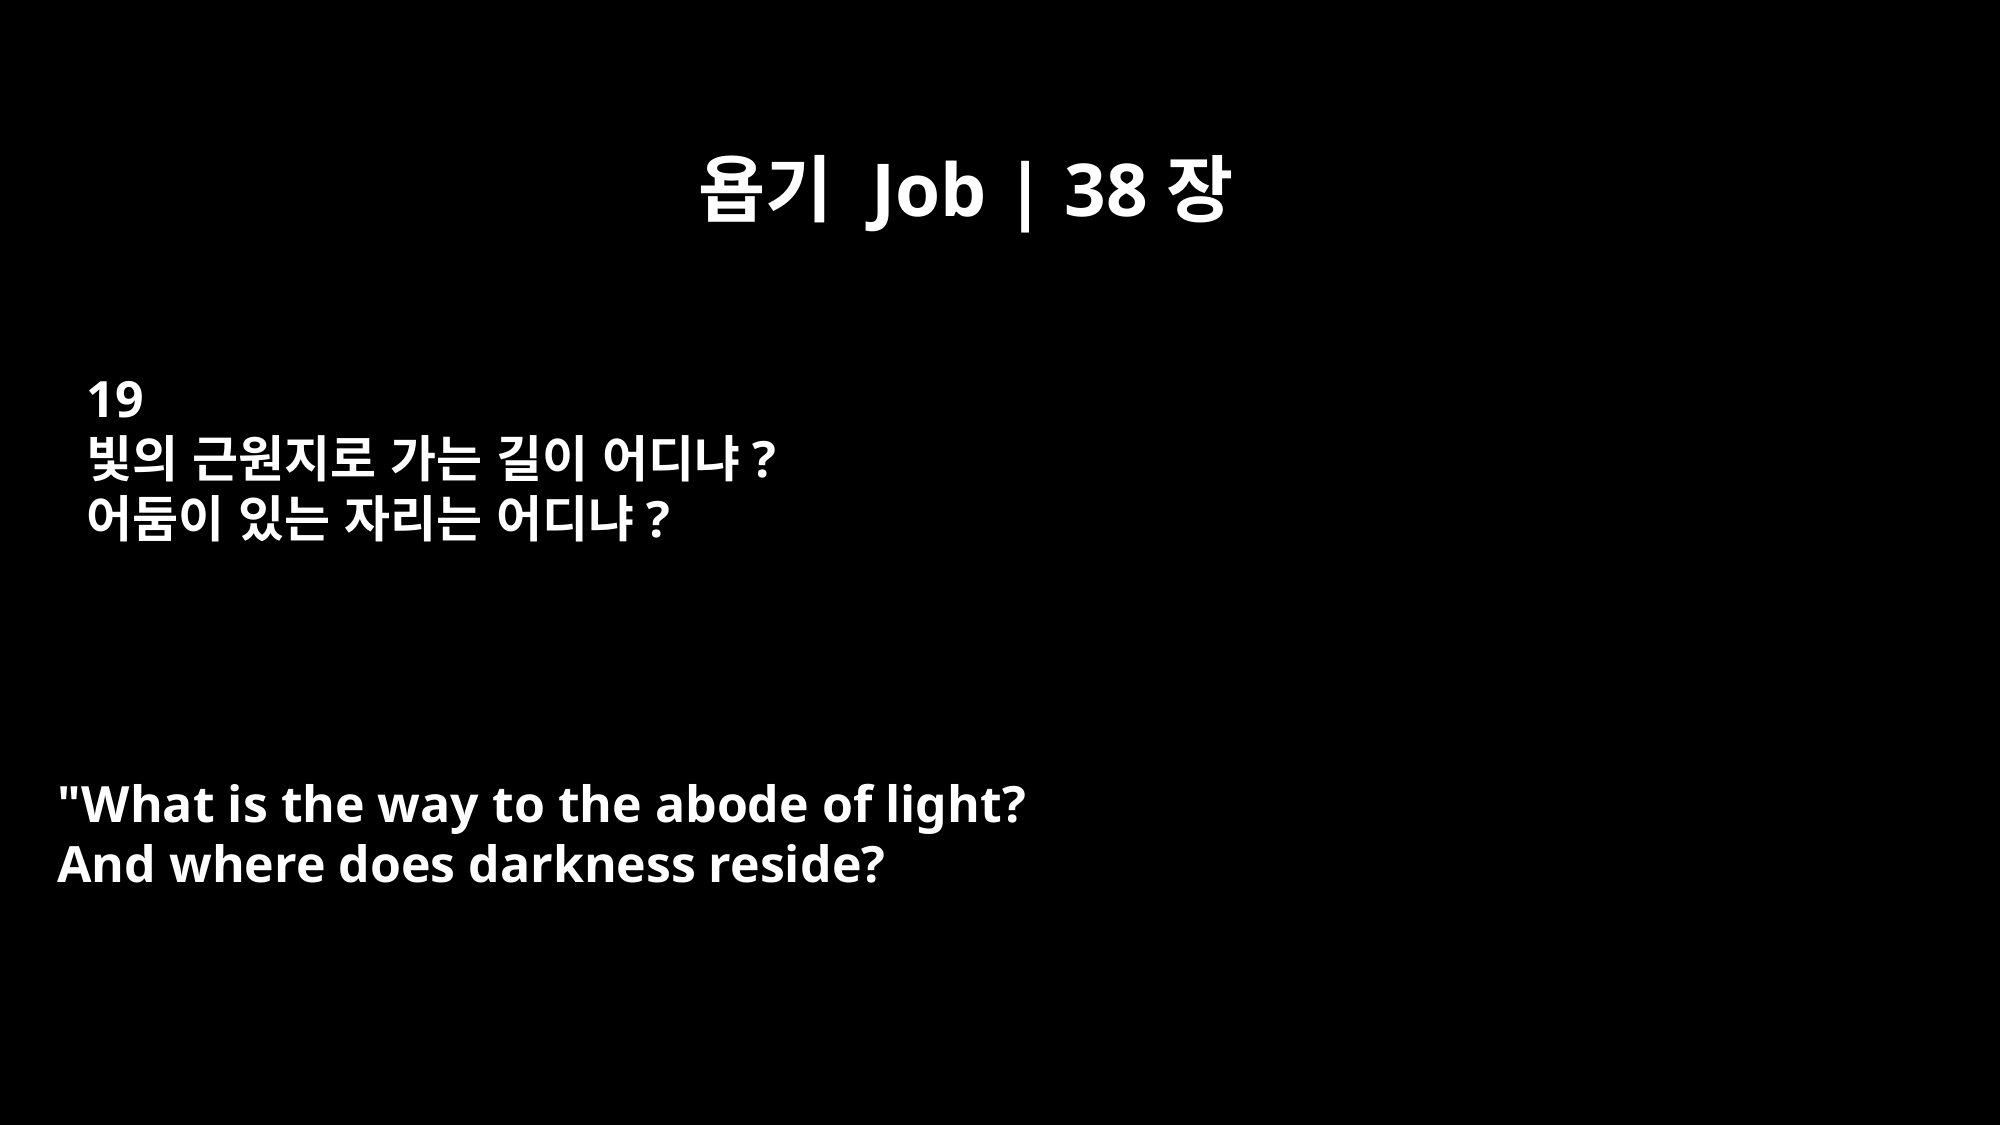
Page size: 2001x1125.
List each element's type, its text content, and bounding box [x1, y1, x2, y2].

text_box "What is the way to the abode of light? And where does darkness reside? [42, 764, 1054, 900]
text_box 욥기 Job | 38장 [683, 136, 1249, 239]
text_box 19 빛의 근원지로 가는 길이 어디냐? 어둠이 있는 자리는 어디냐? [71, 359, 805, 555]
